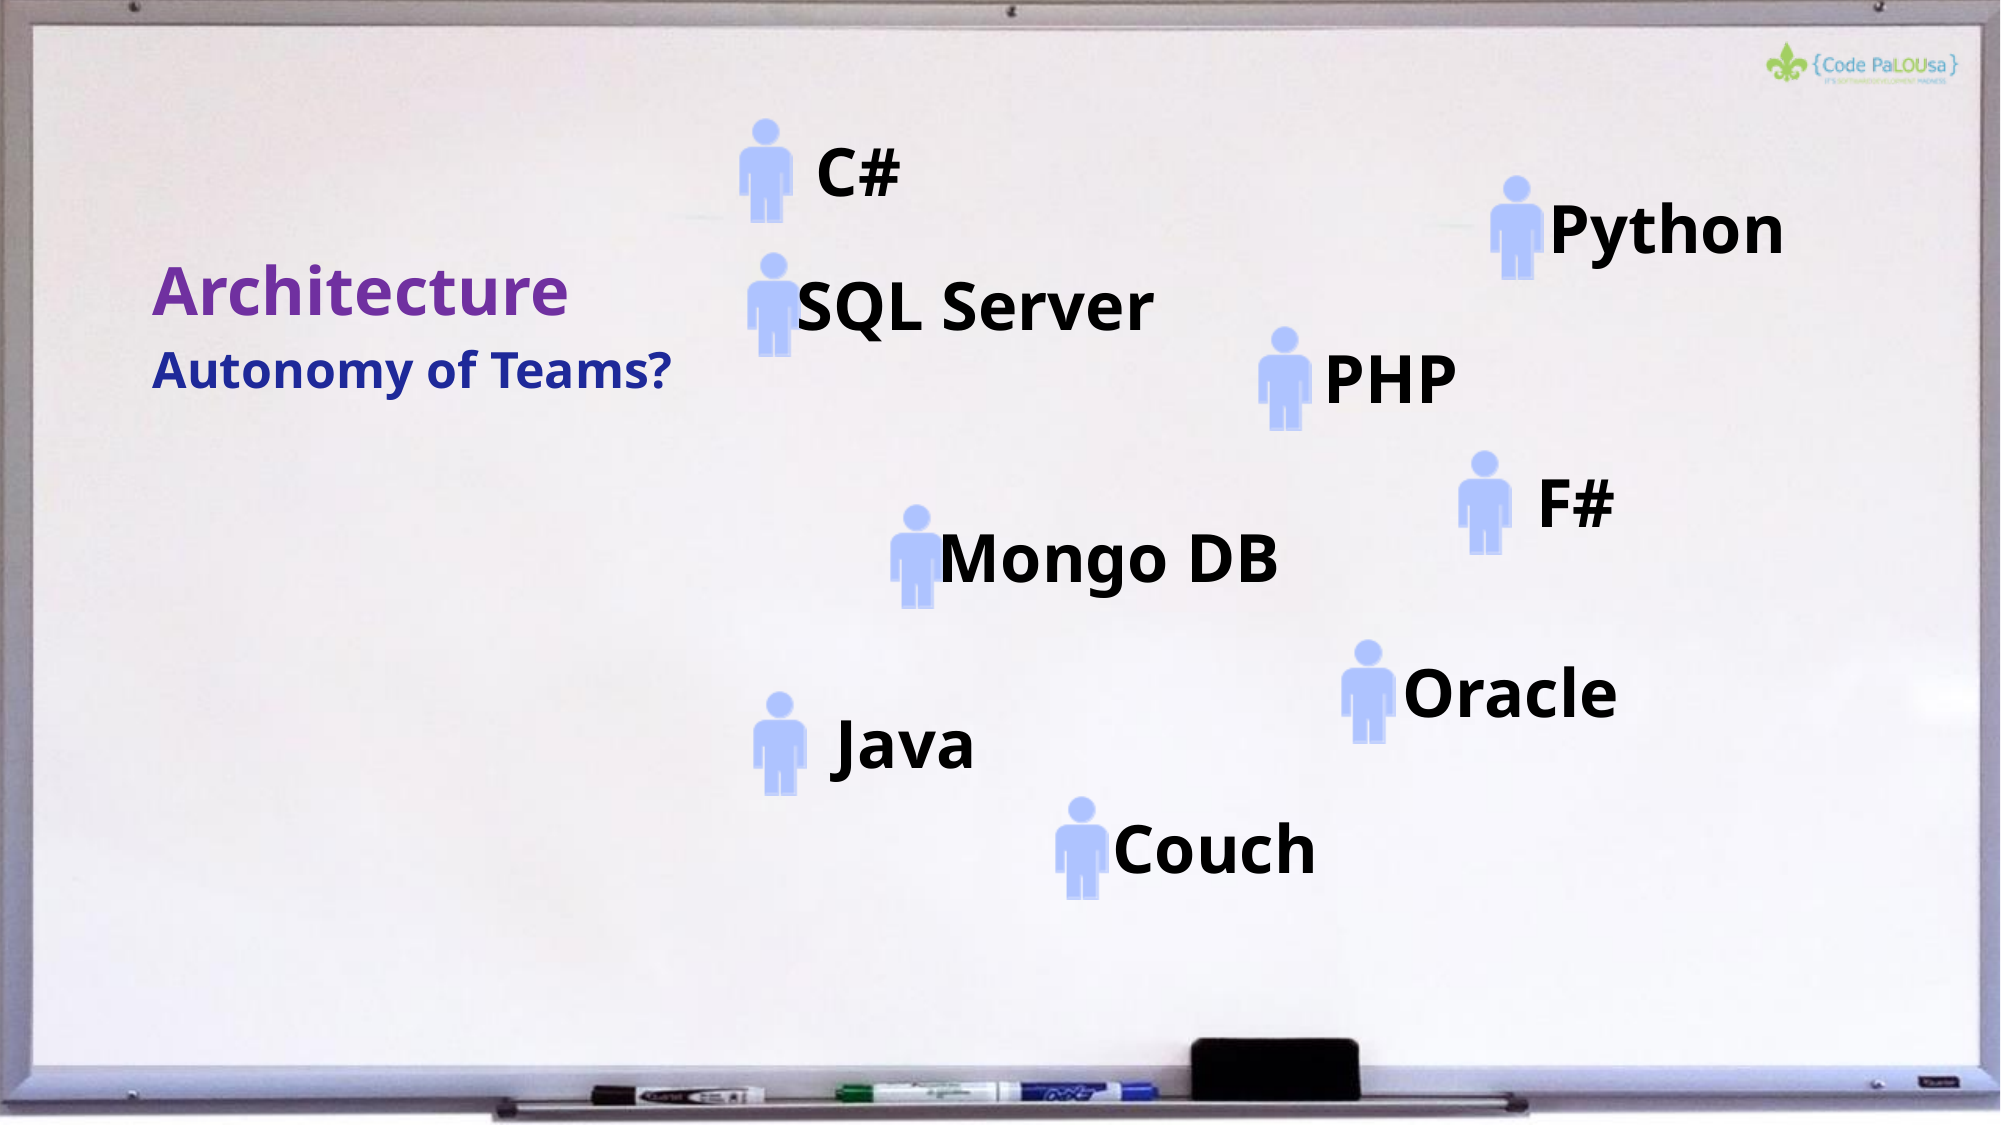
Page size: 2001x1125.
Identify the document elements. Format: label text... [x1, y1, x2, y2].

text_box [889, 503, 1256, 609]
picture [0, 0, 2001, 1125]
text_box C# [801, 122, 917, 217]
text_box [1489, 174, 1771, 280]
list Autonomy of Teams? [137, 337, 783, 963]
text_box SQL Server [801, 256, 1171, 352]
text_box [1054, 795, 1303, 900]
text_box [1257, 325, 1453, 431]
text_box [1340, 638, 1608, 744]
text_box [1457, 449, 1622, 555]
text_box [751, 690, 987, 796]
title Architecture [137, 75, 783, 337]
